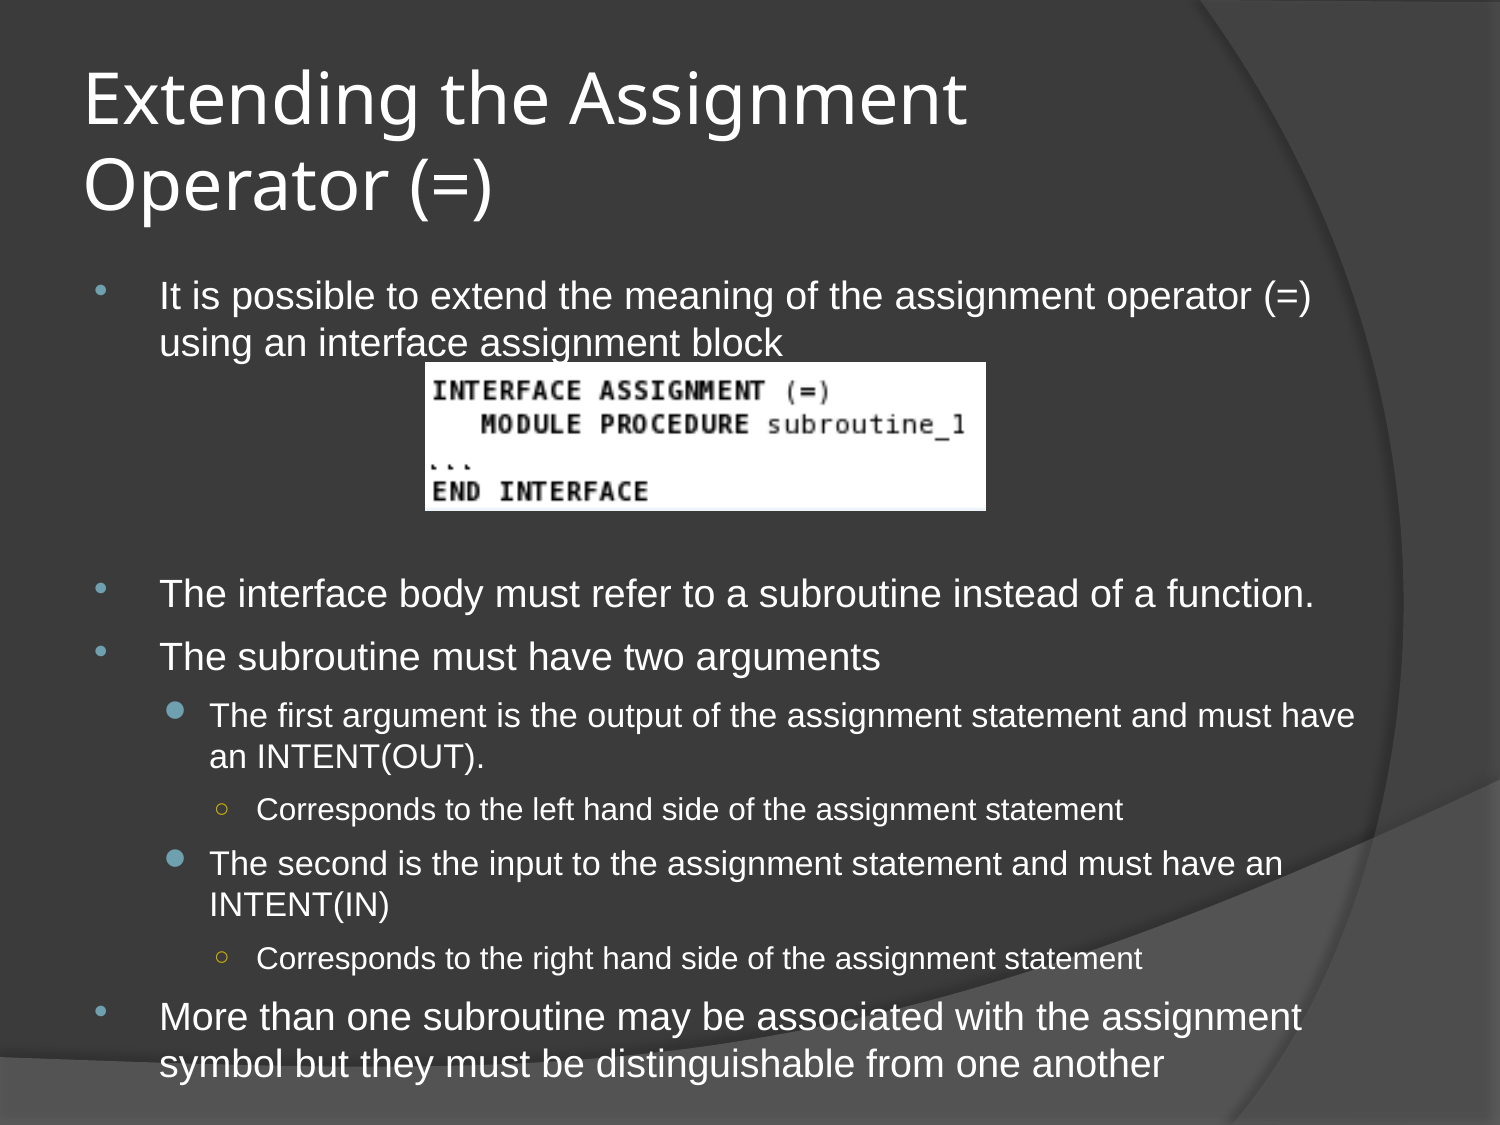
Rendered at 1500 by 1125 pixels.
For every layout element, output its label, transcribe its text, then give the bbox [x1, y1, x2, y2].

list It is possible to extend the meaning of the assignment operator (=) using an interface assignment block The interface body must refer to a subroutine instead of a function. The subroutine must have two arguments The first argument is the output of the assignment statement and must have an INTENT(OUT). Corresponds to the left hand side of the assignment statement The second is the input to the assignment statement and must have an INTENT(IN) Corresponds to the right hand side of the assignment statement More than one subroutine may be associated with the assignment symbol but they must be distinguishable from one another [75, 262, 1400, 1100]
title Extending the Assignment Operator (=) [75, 45, 1300, 233]
picture [424, 362, 986, 512]
